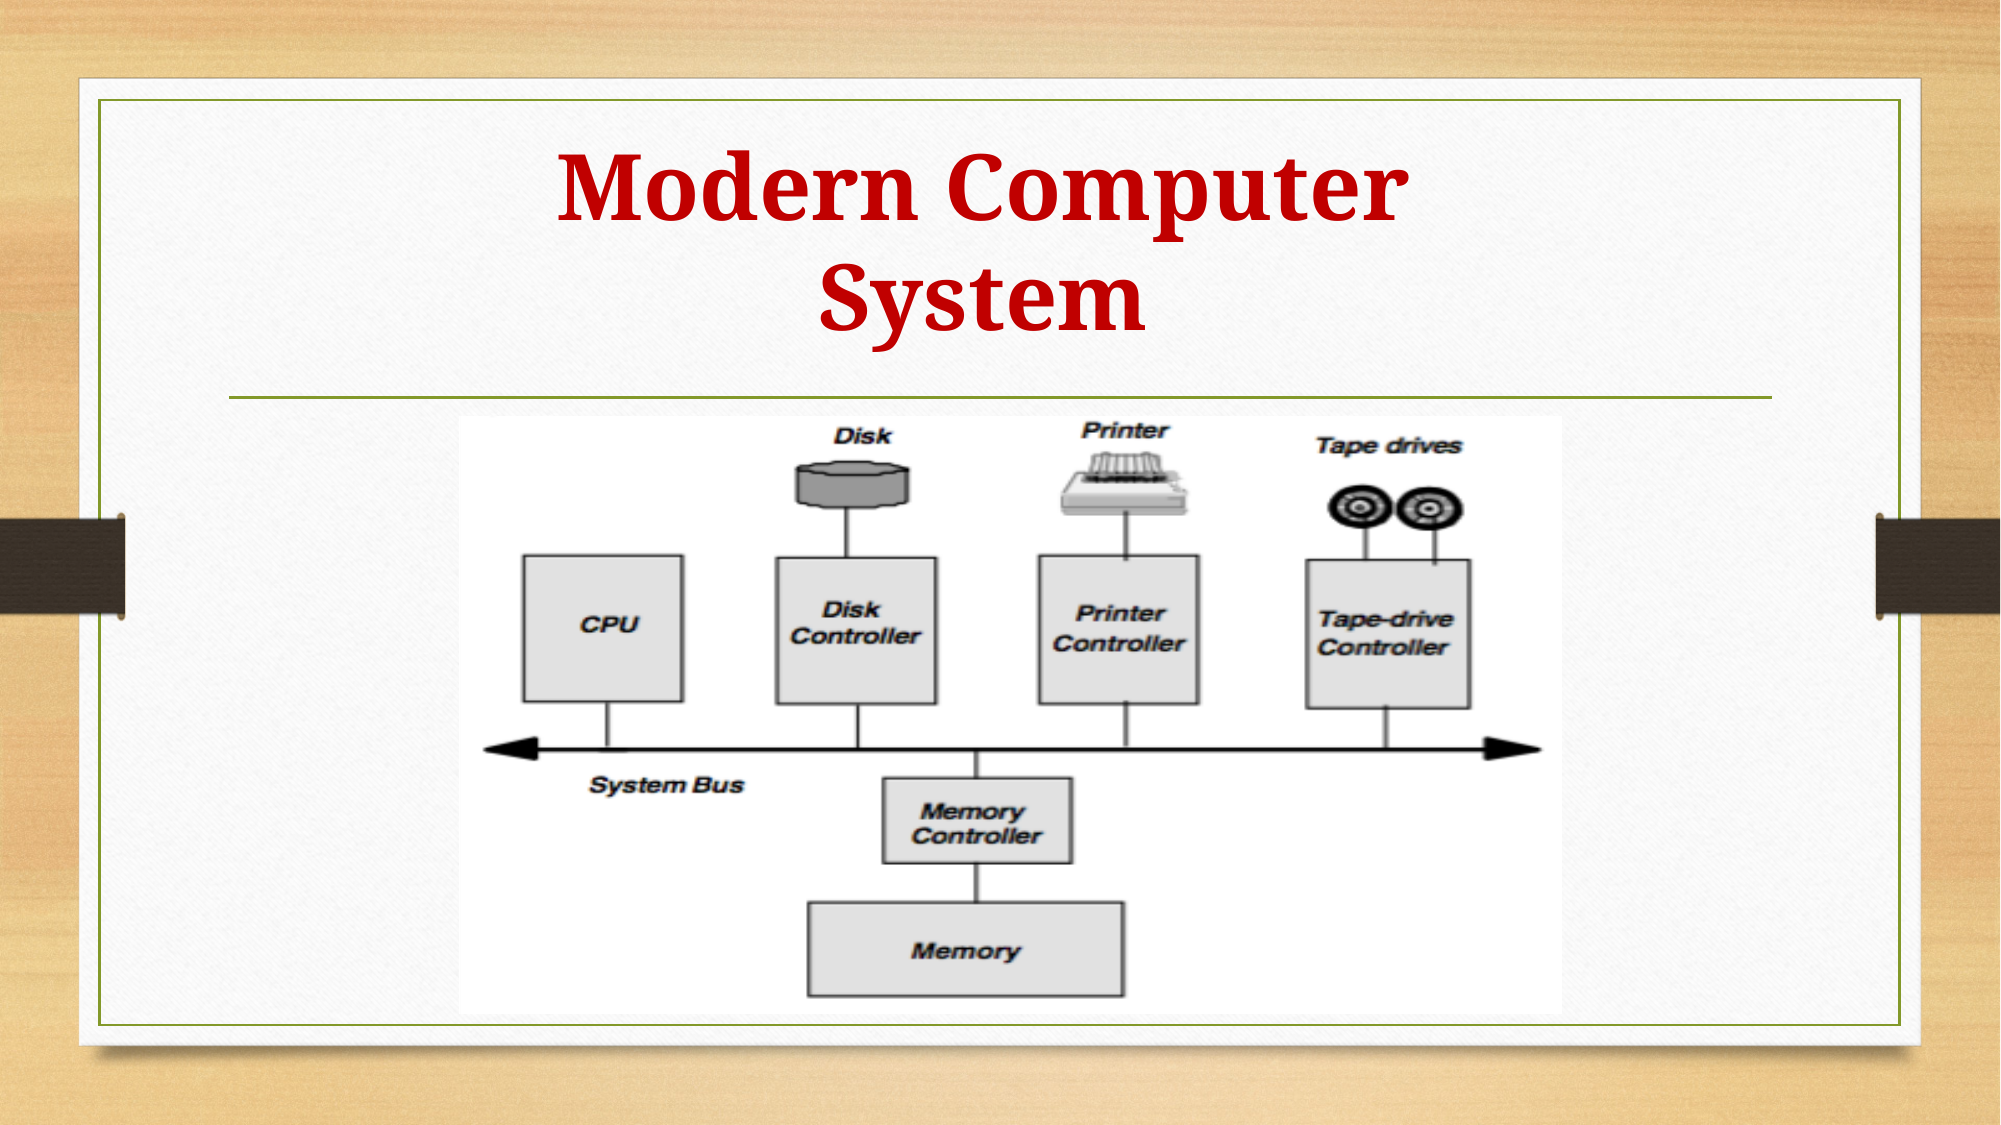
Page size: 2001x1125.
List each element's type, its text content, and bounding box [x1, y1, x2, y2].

title Modern Computer System [429, 161, 1539, 318]
picture [0, 0, 2001, 1125]
